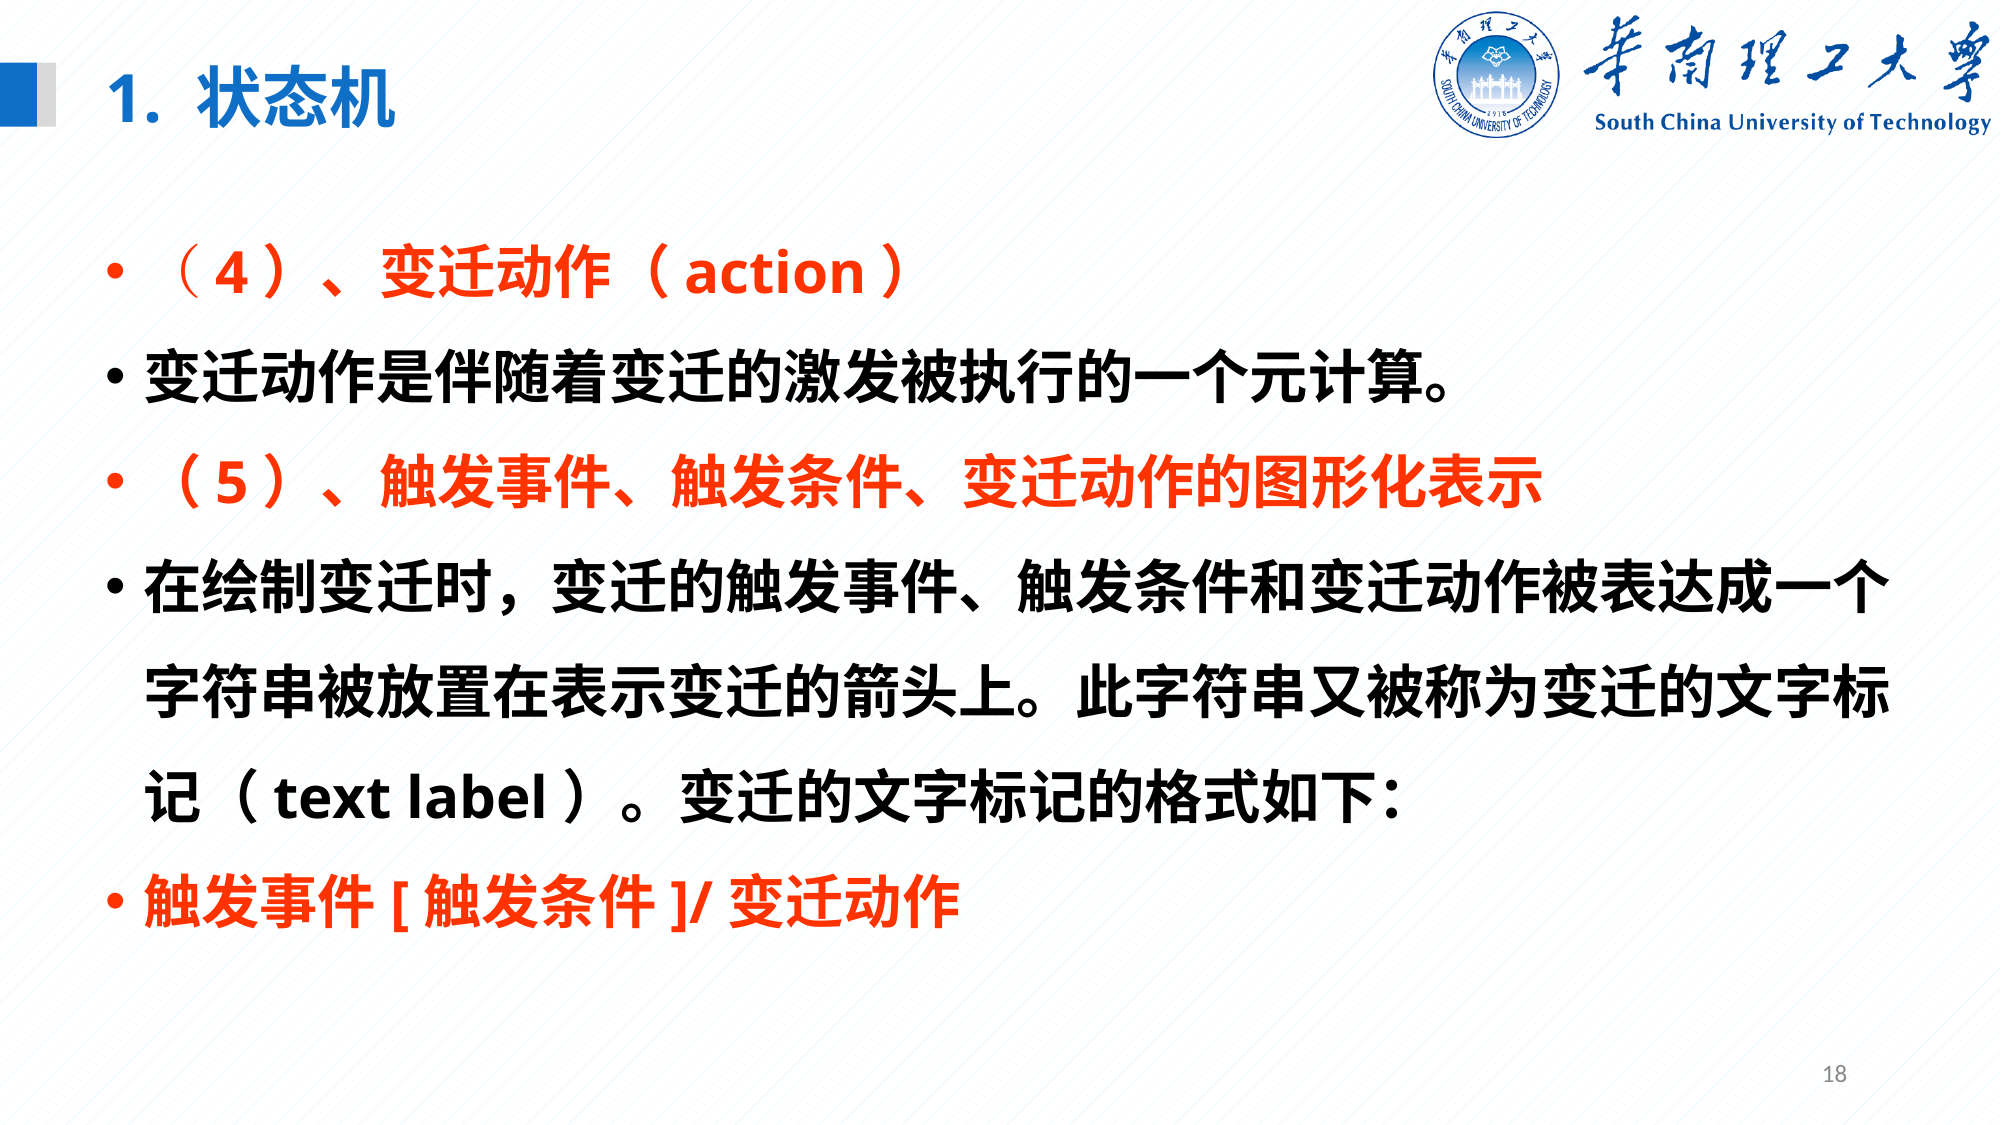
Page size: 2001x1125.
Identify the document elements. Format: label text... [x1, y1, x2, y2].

list （4）、变迁动作（action） 变迁动作是伴随着变迁的激发被执行的一个元计算。 （5）、触发事件、触发条件、变迁动作的图形化表示 在绘制变迁时，变迁的触发事件、触发条件和变迁动作被表达成一个字符串被放置在表示变迁的箭头上。此字符串又被称为变迁的文字标记（text label）。变迁的文字标记的格式如下： 触发事件[触发条件]/变迁动作 [90, 192, 1908, 994]
picture [1433, 11, 1991, 138]
slide_number 18 [1412, 1042, 1863, 1103]
text_box 1. 状态机 [90, 48, 1265, 143]
